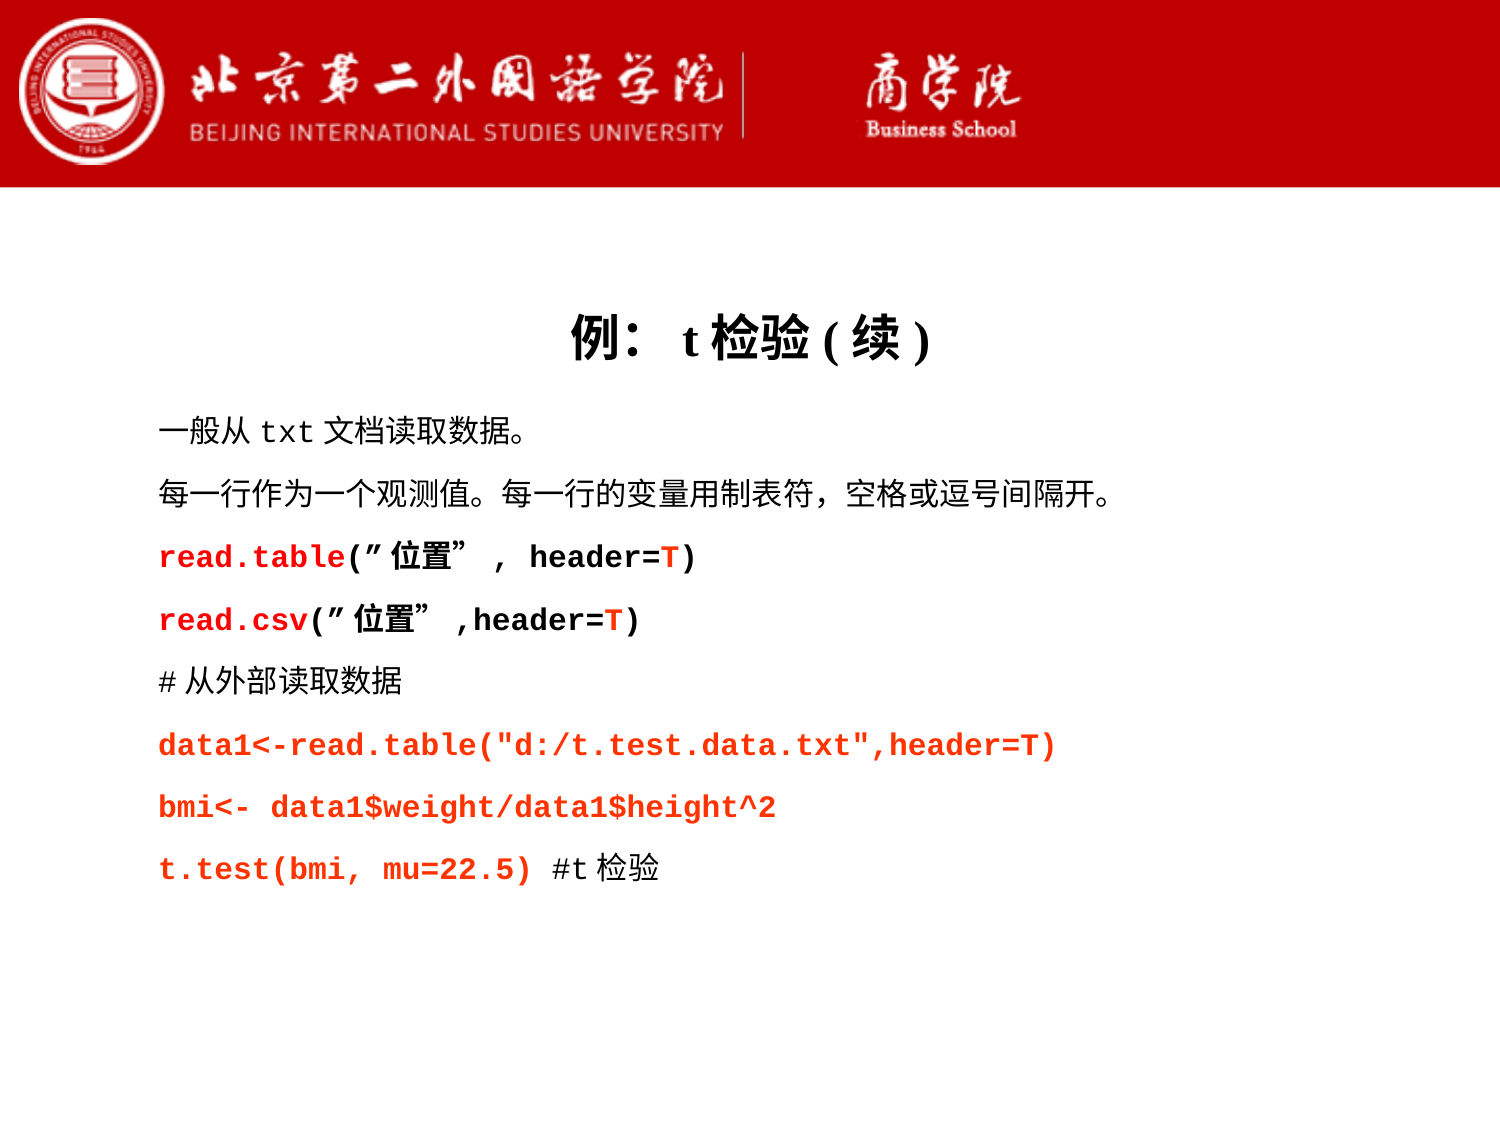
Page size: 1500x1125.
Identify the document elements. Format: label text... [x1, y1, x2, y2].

list 一般从txt文档读取数据。 每一行作为一个观测值。每一行的变量用制表符，空格或逗号间隔开。 read.table(”位置”, header=T) read.csv(”位置”,header=T) #从外部读取数据 data1<-read.table("d:/t.test.data.txt",header=T) bmi<- data1$weight/data1$height^2 t.test(bmi, mu=22.5) #t检验 [143, 385, 1357, 830]
title 例：t检验(续) [0, 277, 1500, 365]
picture [19, 18, 1270, 165]
